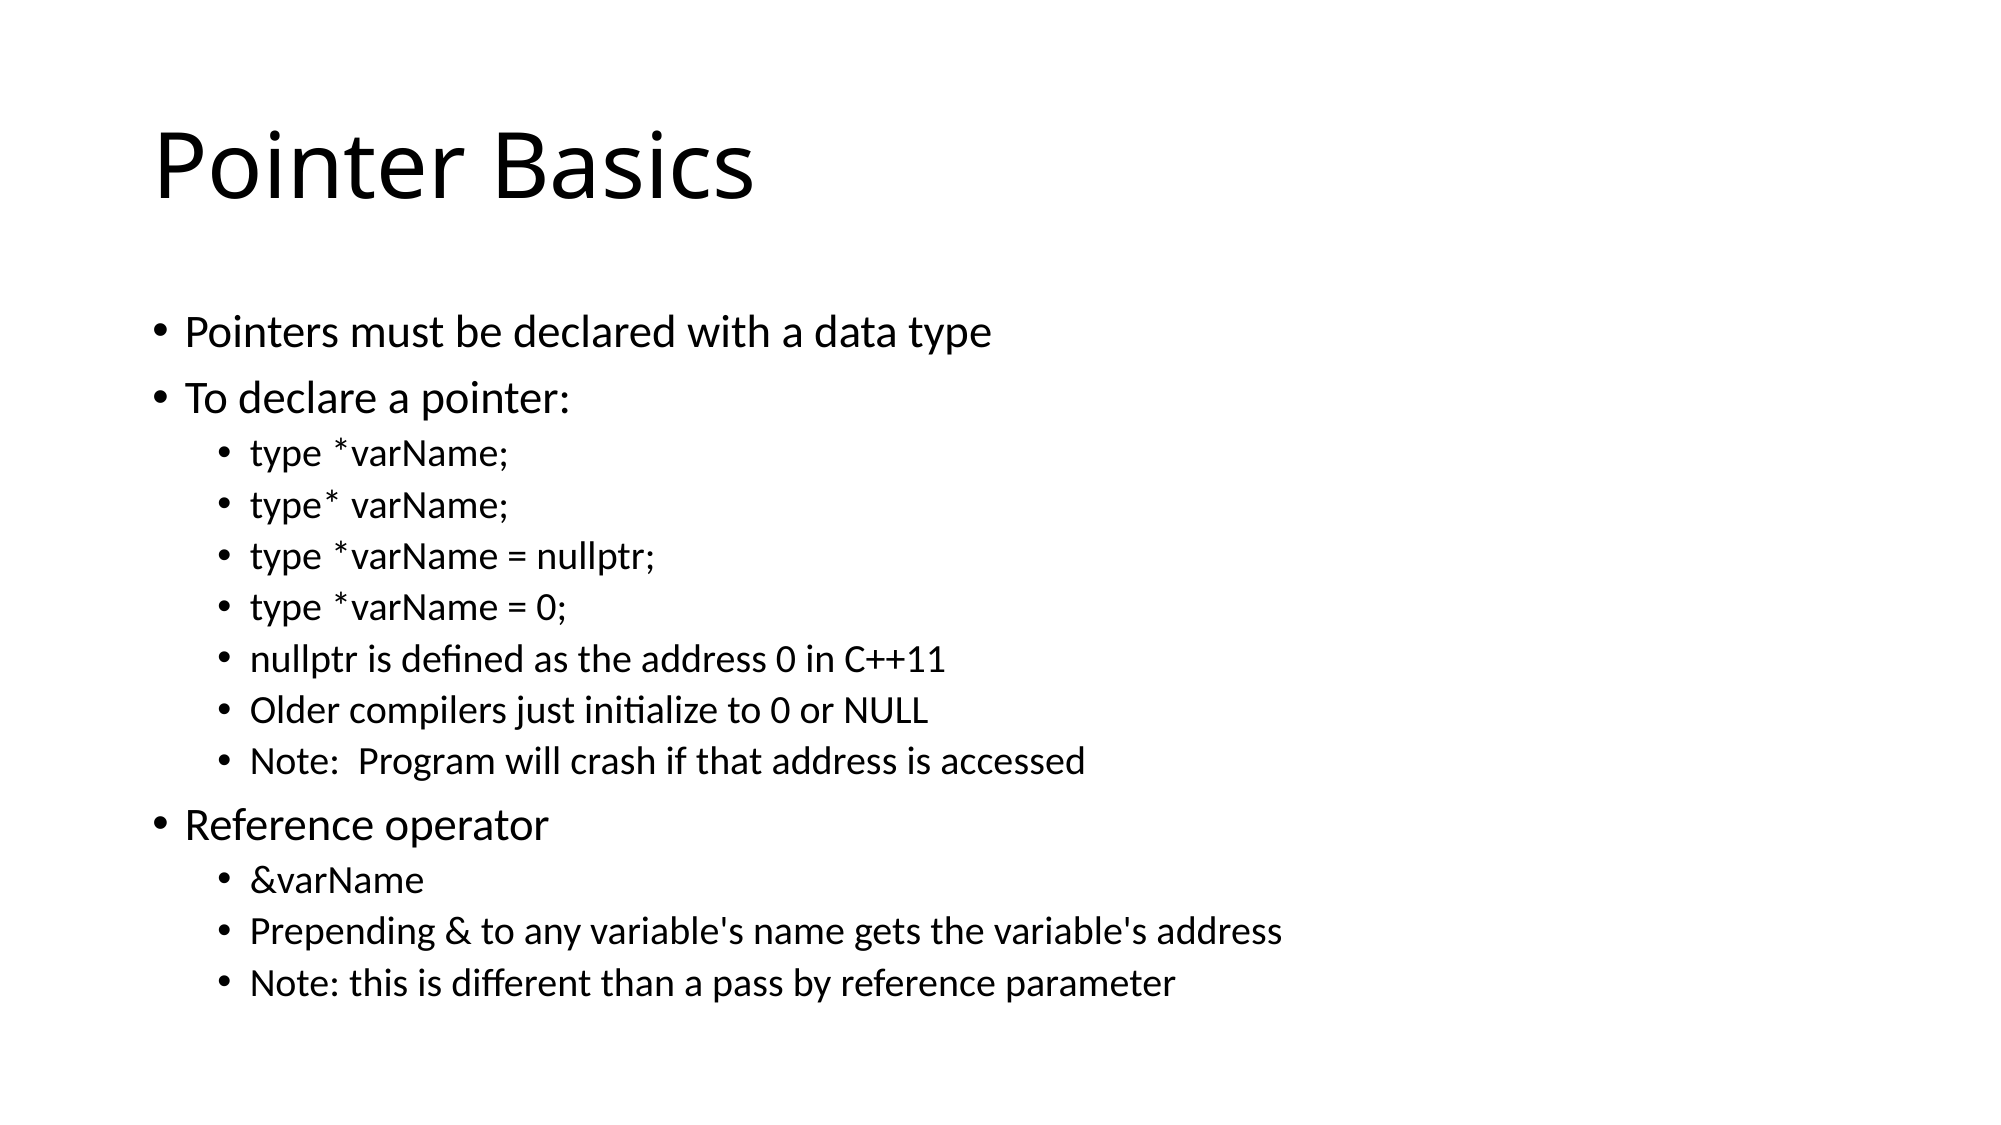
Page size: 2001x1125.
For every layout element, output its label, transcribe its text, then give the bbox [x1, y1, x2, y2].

list Pointers must be declared with a data type To declare a pointer: type *varName; type* varName; type *varName = nullptr; type *varName = 0; nullptr is defined as the address 0 in C++11 Older compilers just initialize to 0 or NULL Note: Program will crash if that address is accessed Reference operator &varName Prepending & to any variable's name gets the variable's address Note: this is different than a pass by reference parameter [137, 299, 1863, 1014]
title Pointer Basics [137, 59, 1863, 278]
